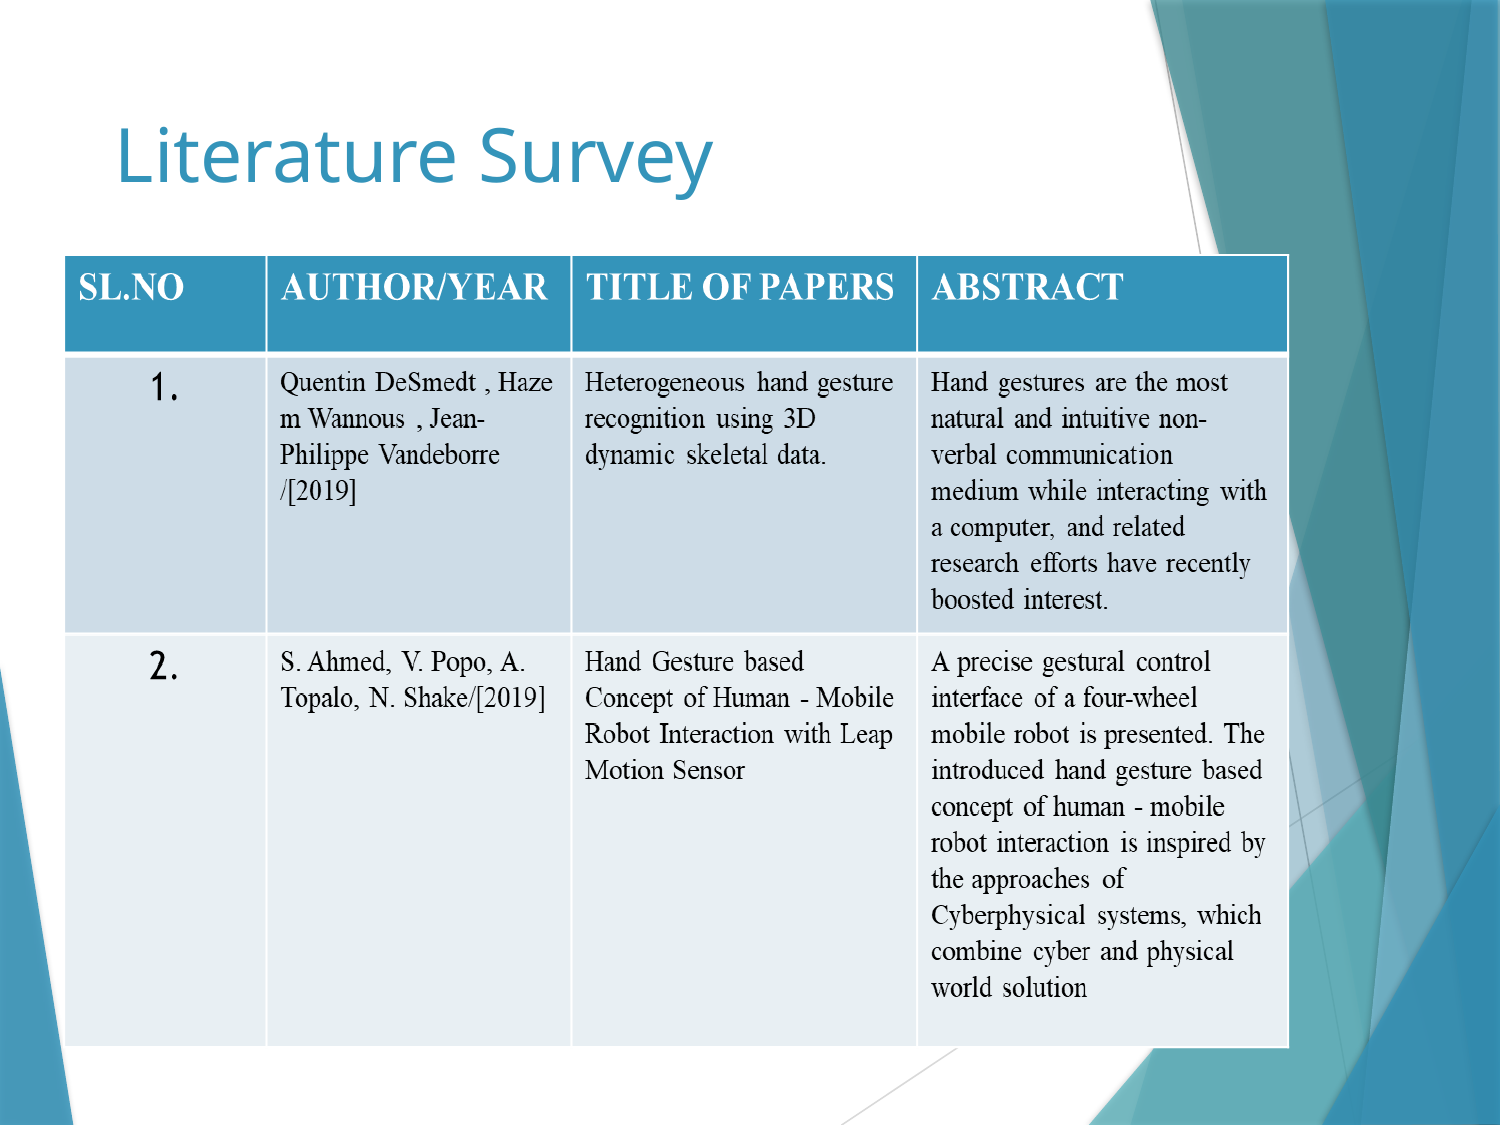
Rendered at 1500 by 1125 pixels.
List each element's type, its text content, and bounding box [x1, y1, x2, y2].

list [61, 249, 1292, 1052]
title Literature Survey [99, 99, 1142, 248]
